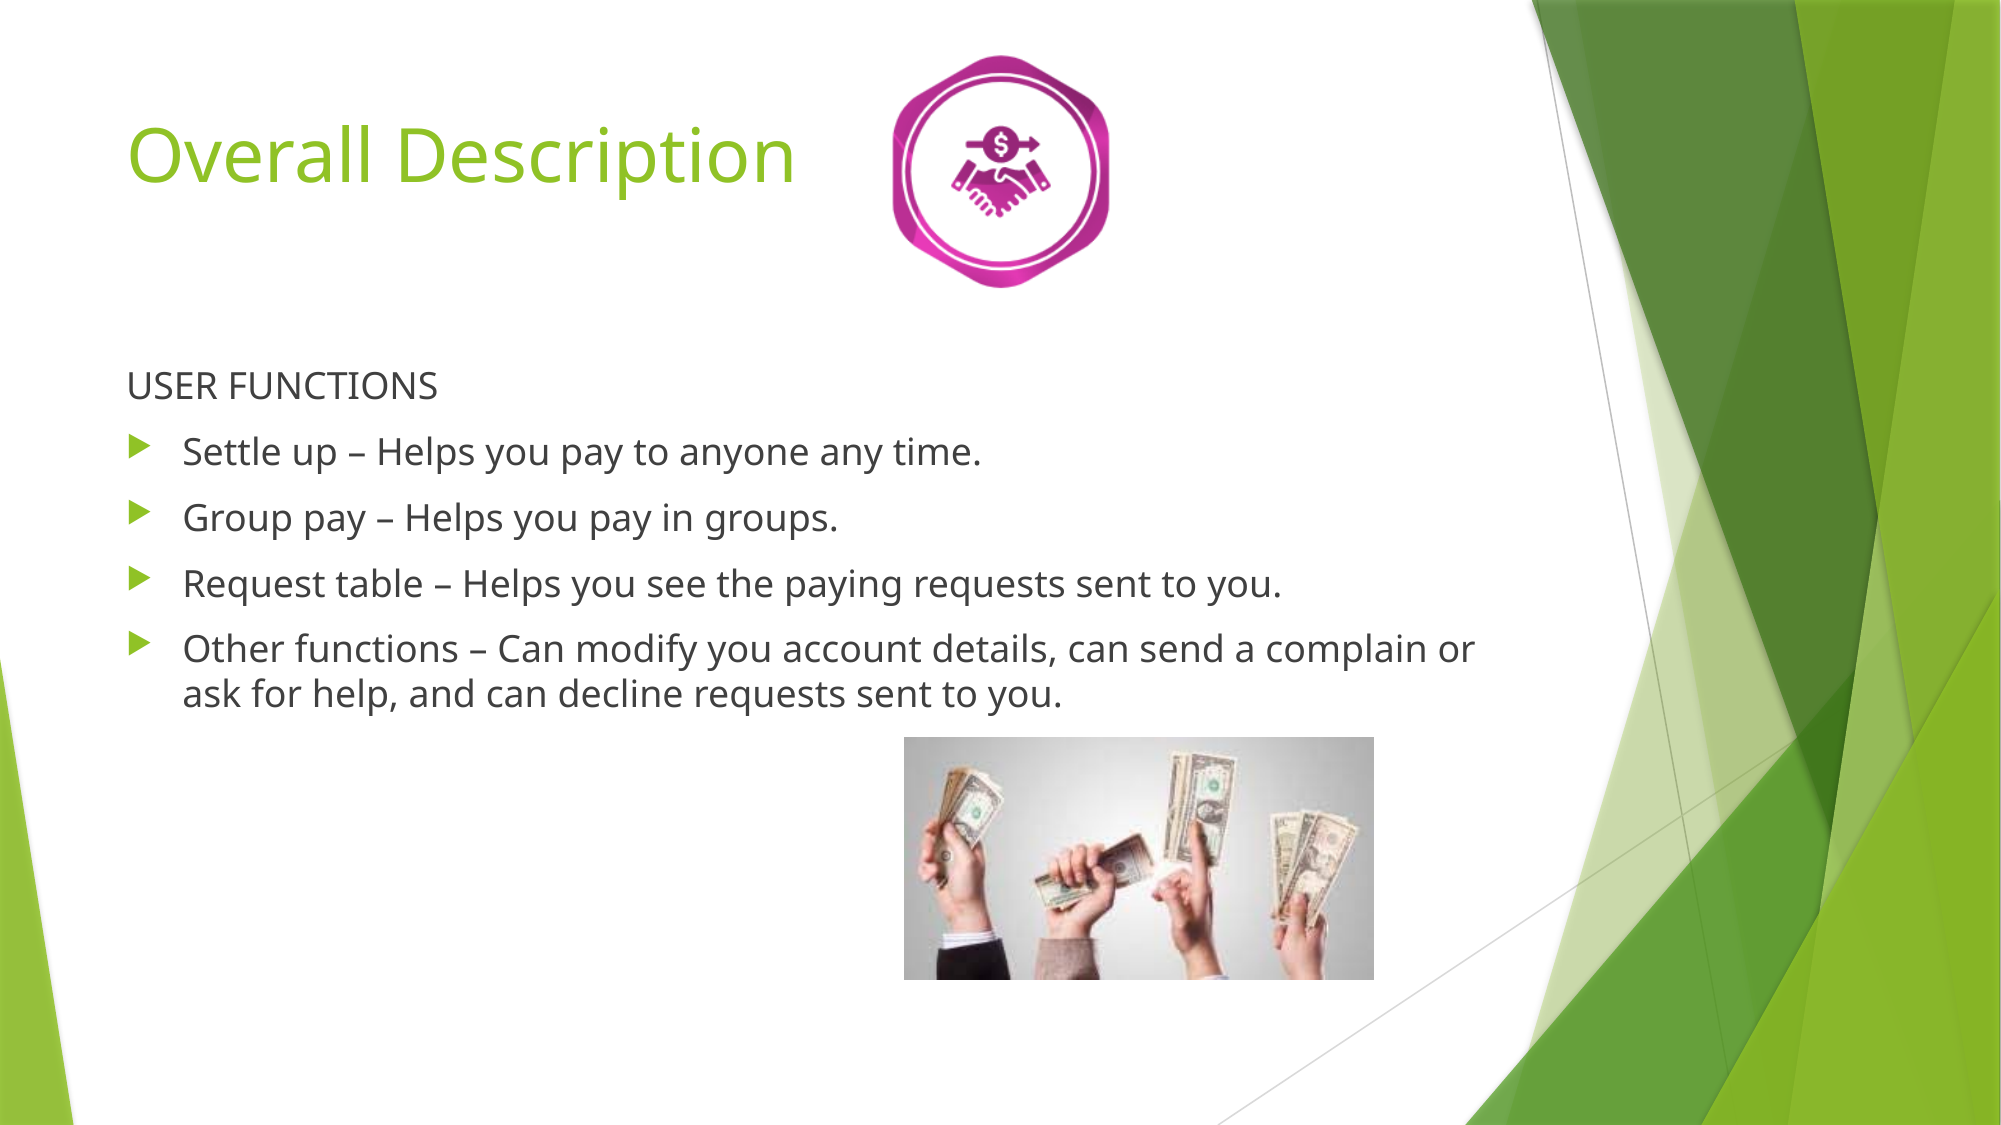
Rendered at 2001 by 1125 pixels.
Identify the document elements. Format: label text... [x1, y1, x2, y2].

list USER FUNCTIONS Settle up – Helps you pay to anyone any time. Group pay – Helps you pay in groups. Request table – Helps you see the paying requests sent to you. Other functions – Can modify you account details, can send a complain or ask for help, and can decline requests sent to you. [111, 354, 1522, 992]
title Overall Description [111, 99, 1522, 317]
picture [904, 736, 1375, 980]
picture [838, 49, 1140, 298]
